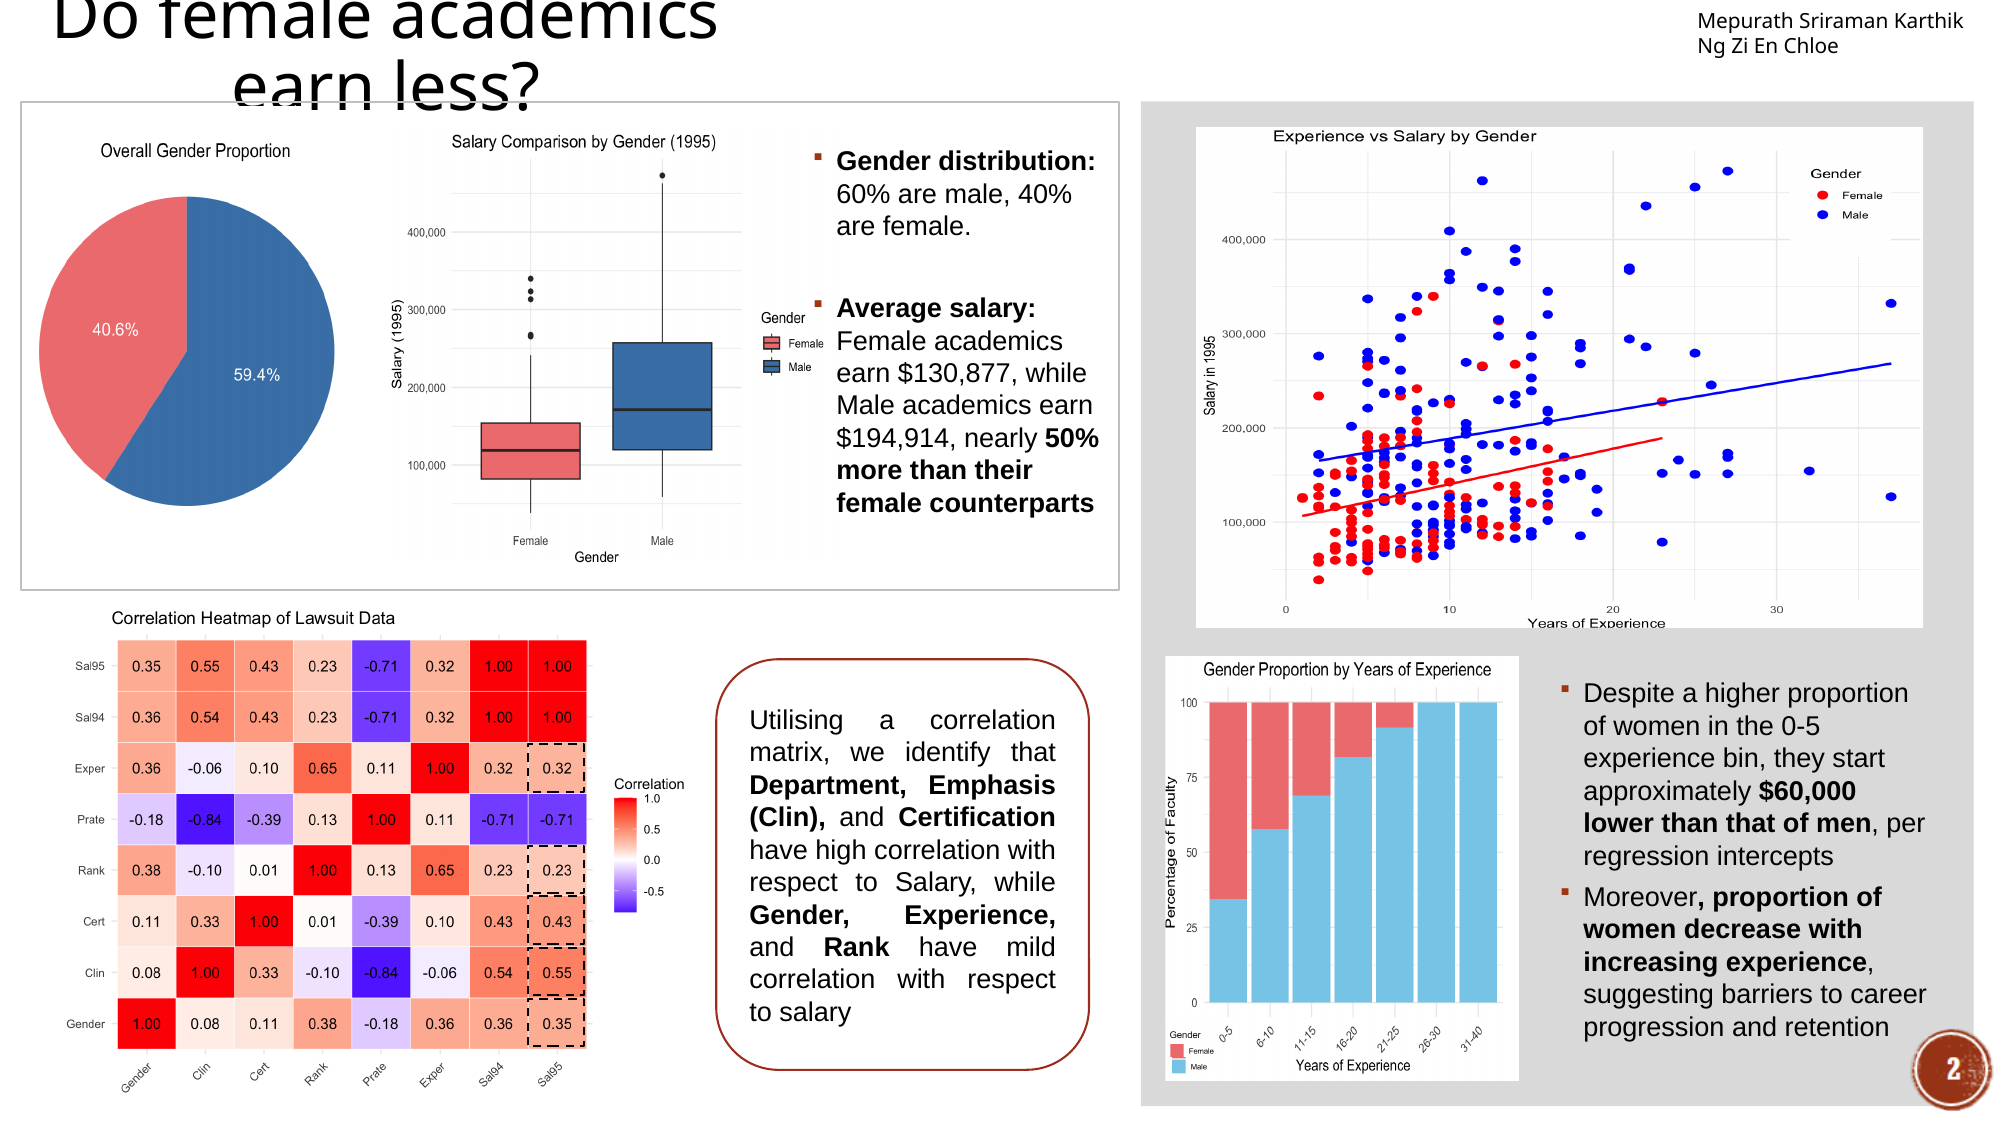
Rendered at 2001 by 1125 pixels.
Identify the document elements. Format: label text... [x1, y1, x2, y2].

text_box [1194, 130, 1922, 625]
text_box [1167, 659, 1518, 1091]
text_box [22, 107, 351, 527]
text_box Mepurath Sriraman Karthik Ng Zi En Chloe [1682, 0, 1979, 65]
picture [388, 129, 836, 563]
text_box [20, 101, 1120, 591]
picture [59, 604, 699, 1103]
picture [1909, 1028, 1998, 1112]
title Do female academics earn less? [3, 9, 769, 98]
text_box [1140, 100, 1975, 1107]
text_box Despite a higher proportion of women in the 0-5 experience bin, they start approximately $60,000 lower than that of men, per regression intercepts Moreover, proportion of women decrease with increasing experience, suggesting barriers to career progression and retention [1544, 668, 1949, 1125]
picture [1165, 656, 1519, 1081]
text_box Utilising a correlation matrix, we identify that Department, Emphasis (Clin), and Certification have high correlation with respect to Salary, while Gender, Experience, and Rank have mild correlation with respect to salary [715, 658, 1091, 1071]
